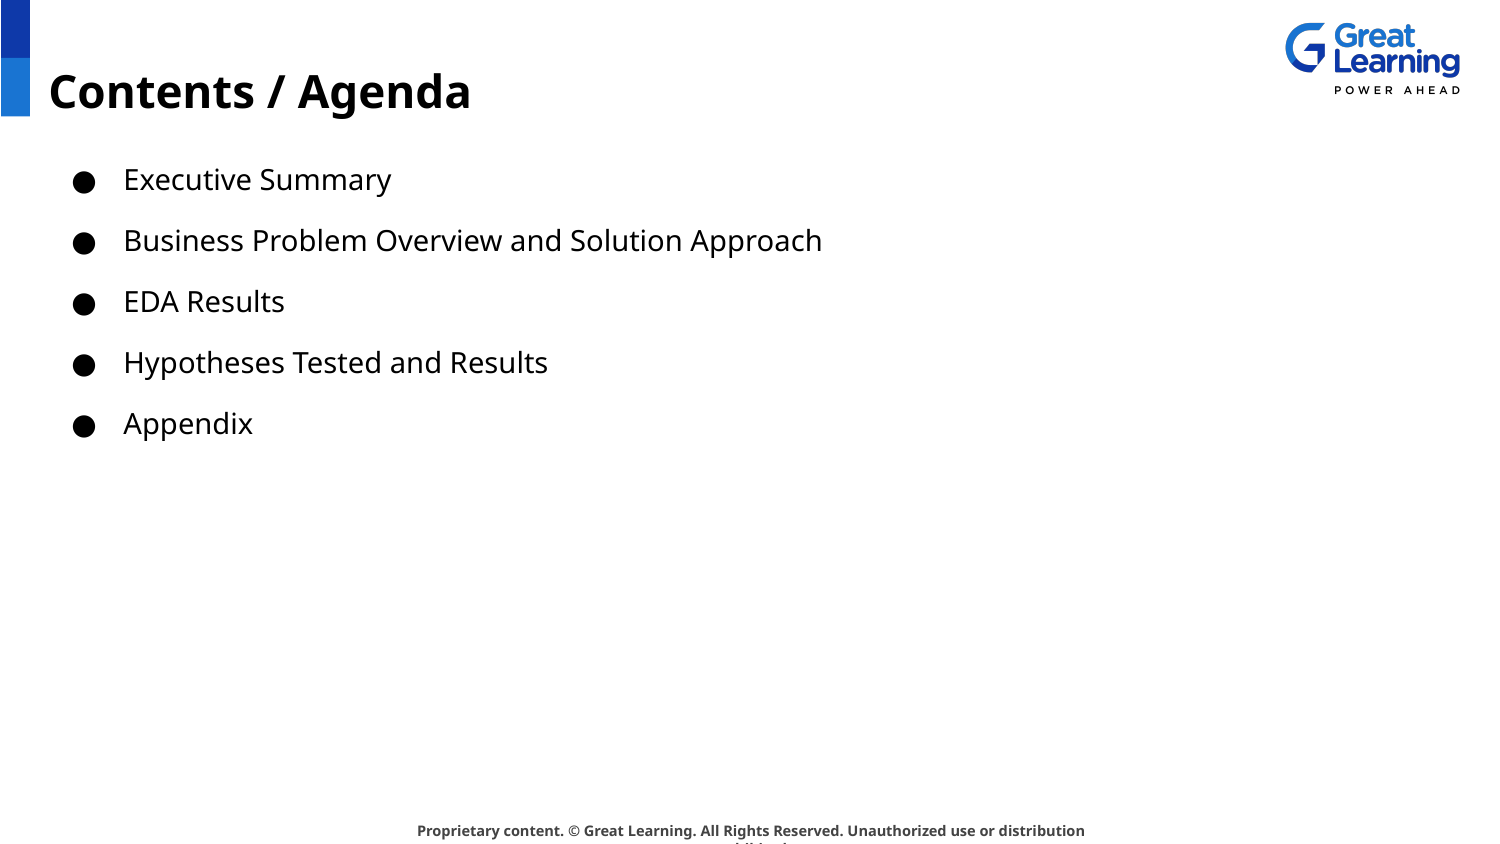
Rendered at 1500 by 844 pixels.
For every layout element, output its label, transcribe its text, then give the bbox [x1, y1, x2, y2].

picture [1258, 11, 1487, 106]
list Executive Summary Business Problem Overview and Solution Approach EDA Results Hypotheses Tested and Results Appendix [33, 141, 1449, 750]
title Contents / Agenda [33, 47, 1431, 141]
